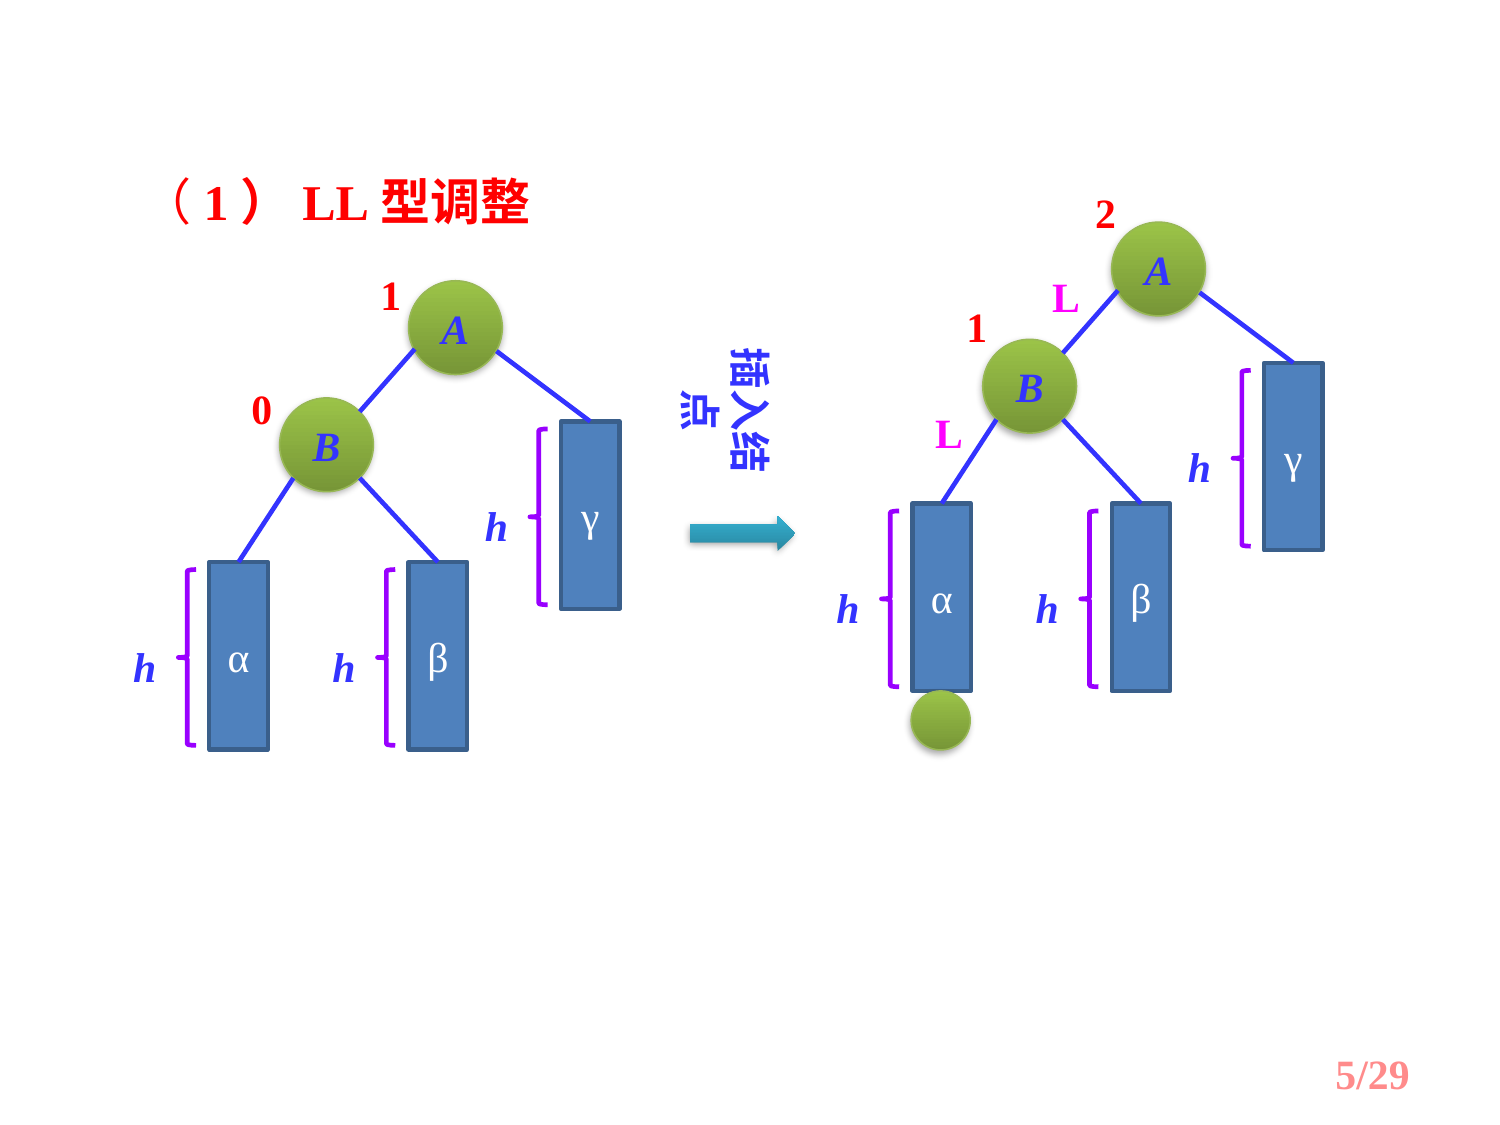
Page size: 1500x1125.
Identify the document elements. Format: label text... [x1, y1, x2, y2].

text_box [115, 268, 620, 750]
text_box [689, 316, 796, 552]
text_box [947, 186, 1136, 352]
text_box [818, 221, 1323, 692]
text_box （1）LL型调整 [92, 163, 598, 239]
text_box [919, 270, 1096, 458]
slide_number 5/29 [1074, 1042, 1425, 1103]
text_box [910, 700, 971, 751]
